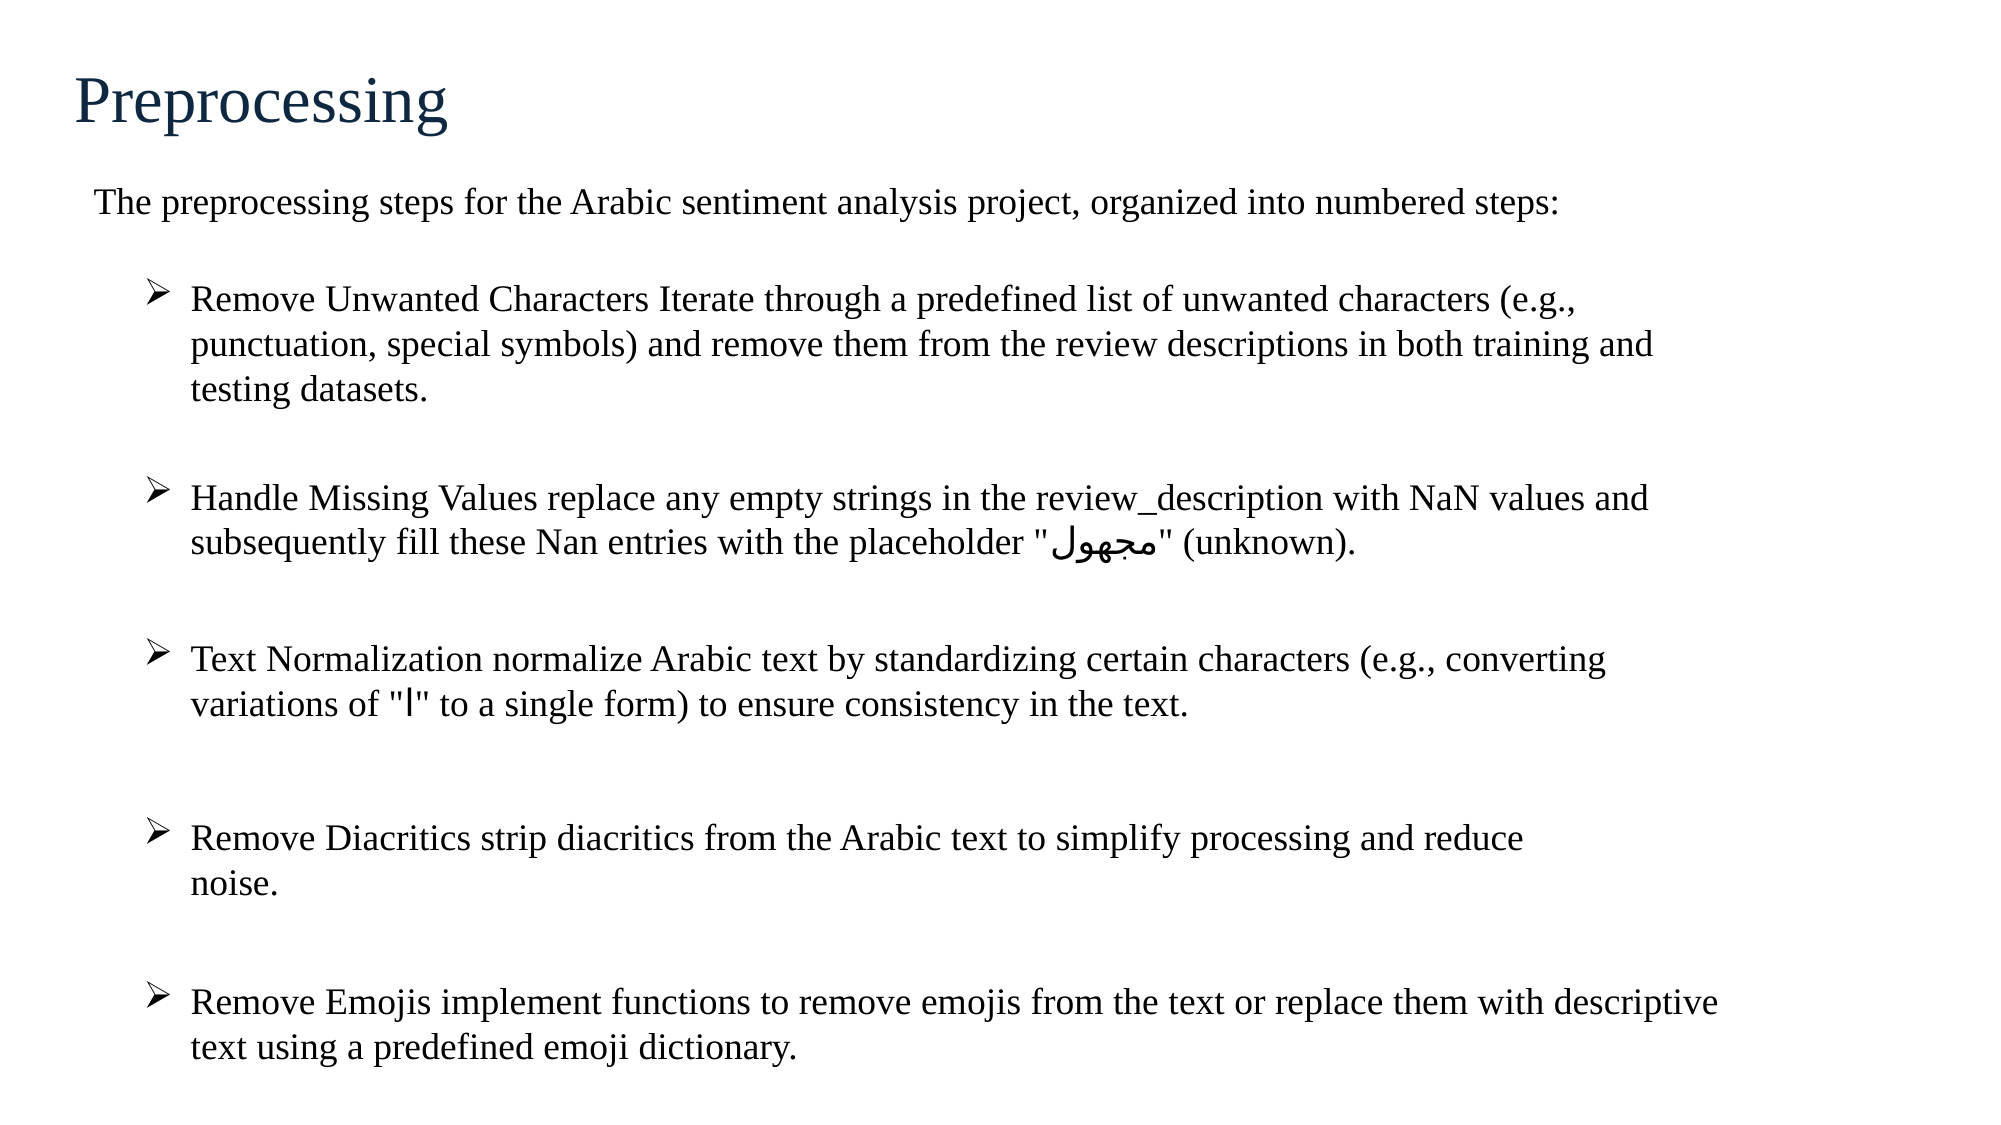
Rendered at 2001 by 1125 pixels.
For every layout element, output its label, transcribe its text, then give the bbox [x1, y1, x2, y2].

text_box Remove Unwanted Characters Iterate through a predefined list of unwanted characters (e.g., punctuation, special symbols) and remove them from the review descriptions in both training and testing datasets. [129, 266, 1759, 416]
text_box Remove Emojis implement functions to remove emojis from the text or replace them with descriptive text using a predefined emoji dictionary. [128, 970, 1742, 1075]
text_box Handle Missing Values replace any empty strings in the review_description with NaN values and subsequently fill these Nan entries with the placeholder "مجهول" (unknown). [128, 465, 1723, 570]
text_box The preprocessing steps for the Arabic sentiment analysis project, organized into numbered steps: [78, 169, 1845, 230]
text_box Remove Diacritics strip diacritics from the Arabic text to simplify processing and reduce noise. [129, 805, 1567, 911]
text_box Preprocessing [59, 48, 1060, 144]
text_box Text Normalization normalize Arabic text by standardizing certain characters (e.g., converting variations of "ا" to a single form) to ensure consistency in the text. [129, 626, 1759, 732]
